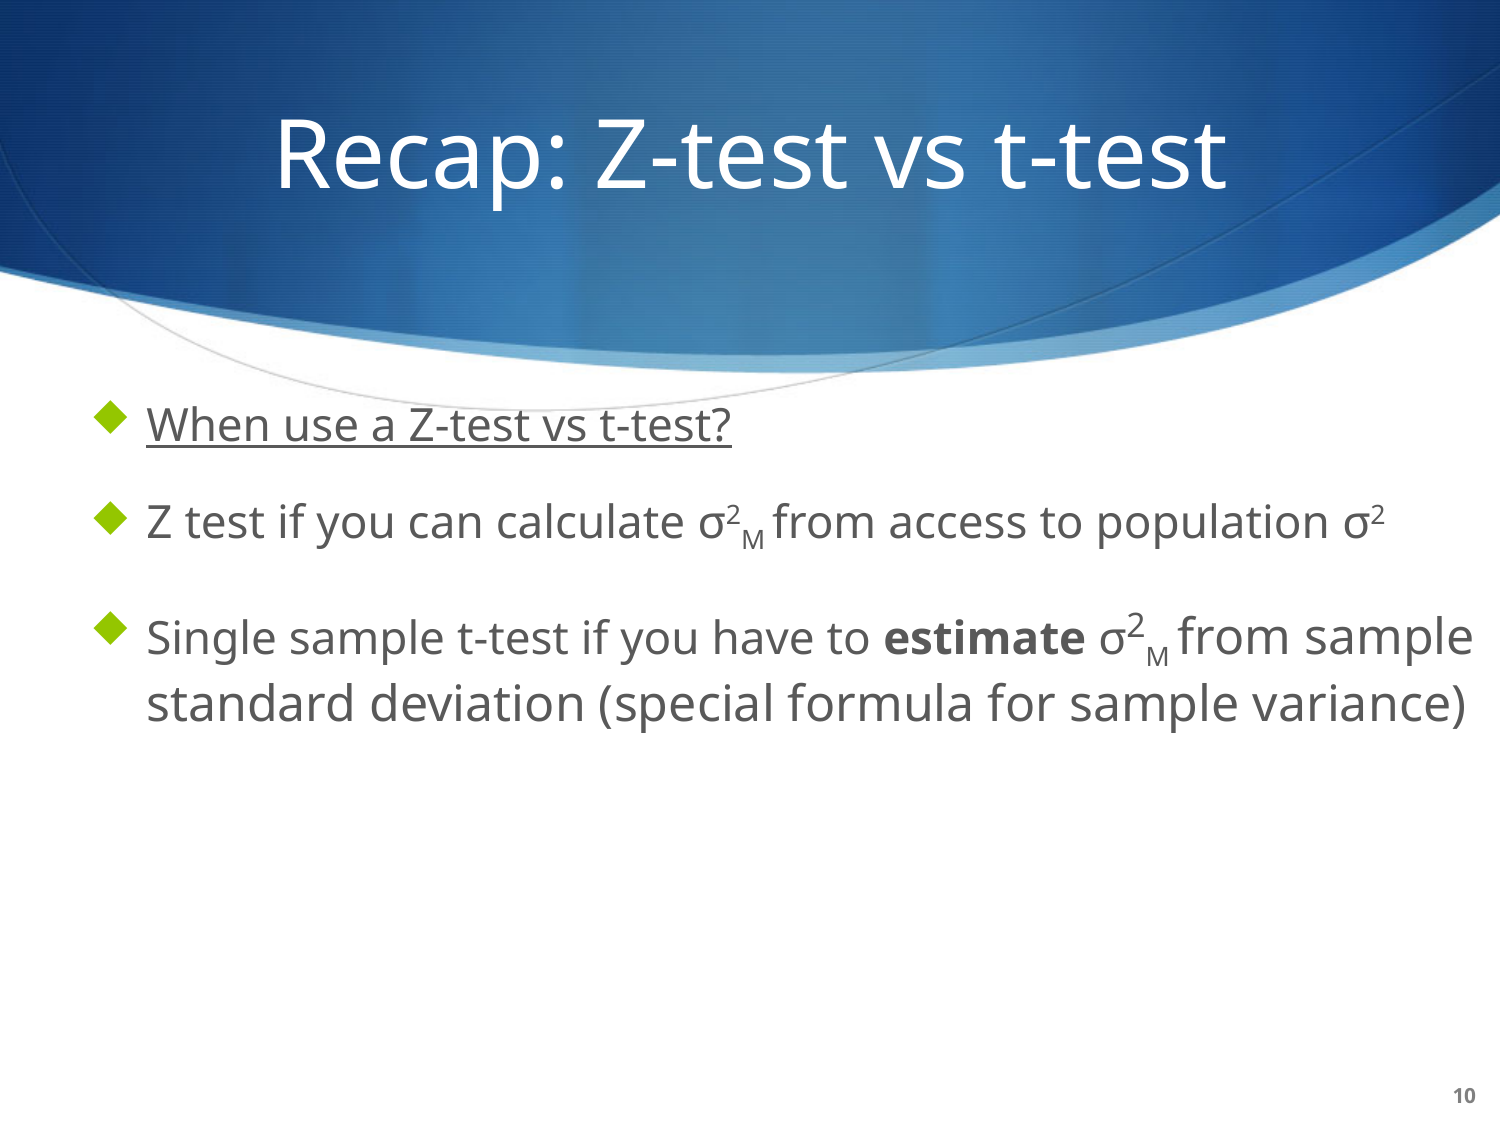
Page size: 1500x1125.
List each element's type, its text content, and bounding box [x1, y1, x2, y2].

title Recap: Z-test vs t-test [75, 56, 1425, 245]
slide_number 10 [1420, 1067, 1500, 1125]
picture [0, 0, 1500, 1125]
list When use a Z-test vs t-test? Z test if you can calculate σ2M from access to population σ2 Single sample t-test if you have to estimate σ2M from sample standard deviation (special formula for sample variance) [75, 388, 1500, 1125]
